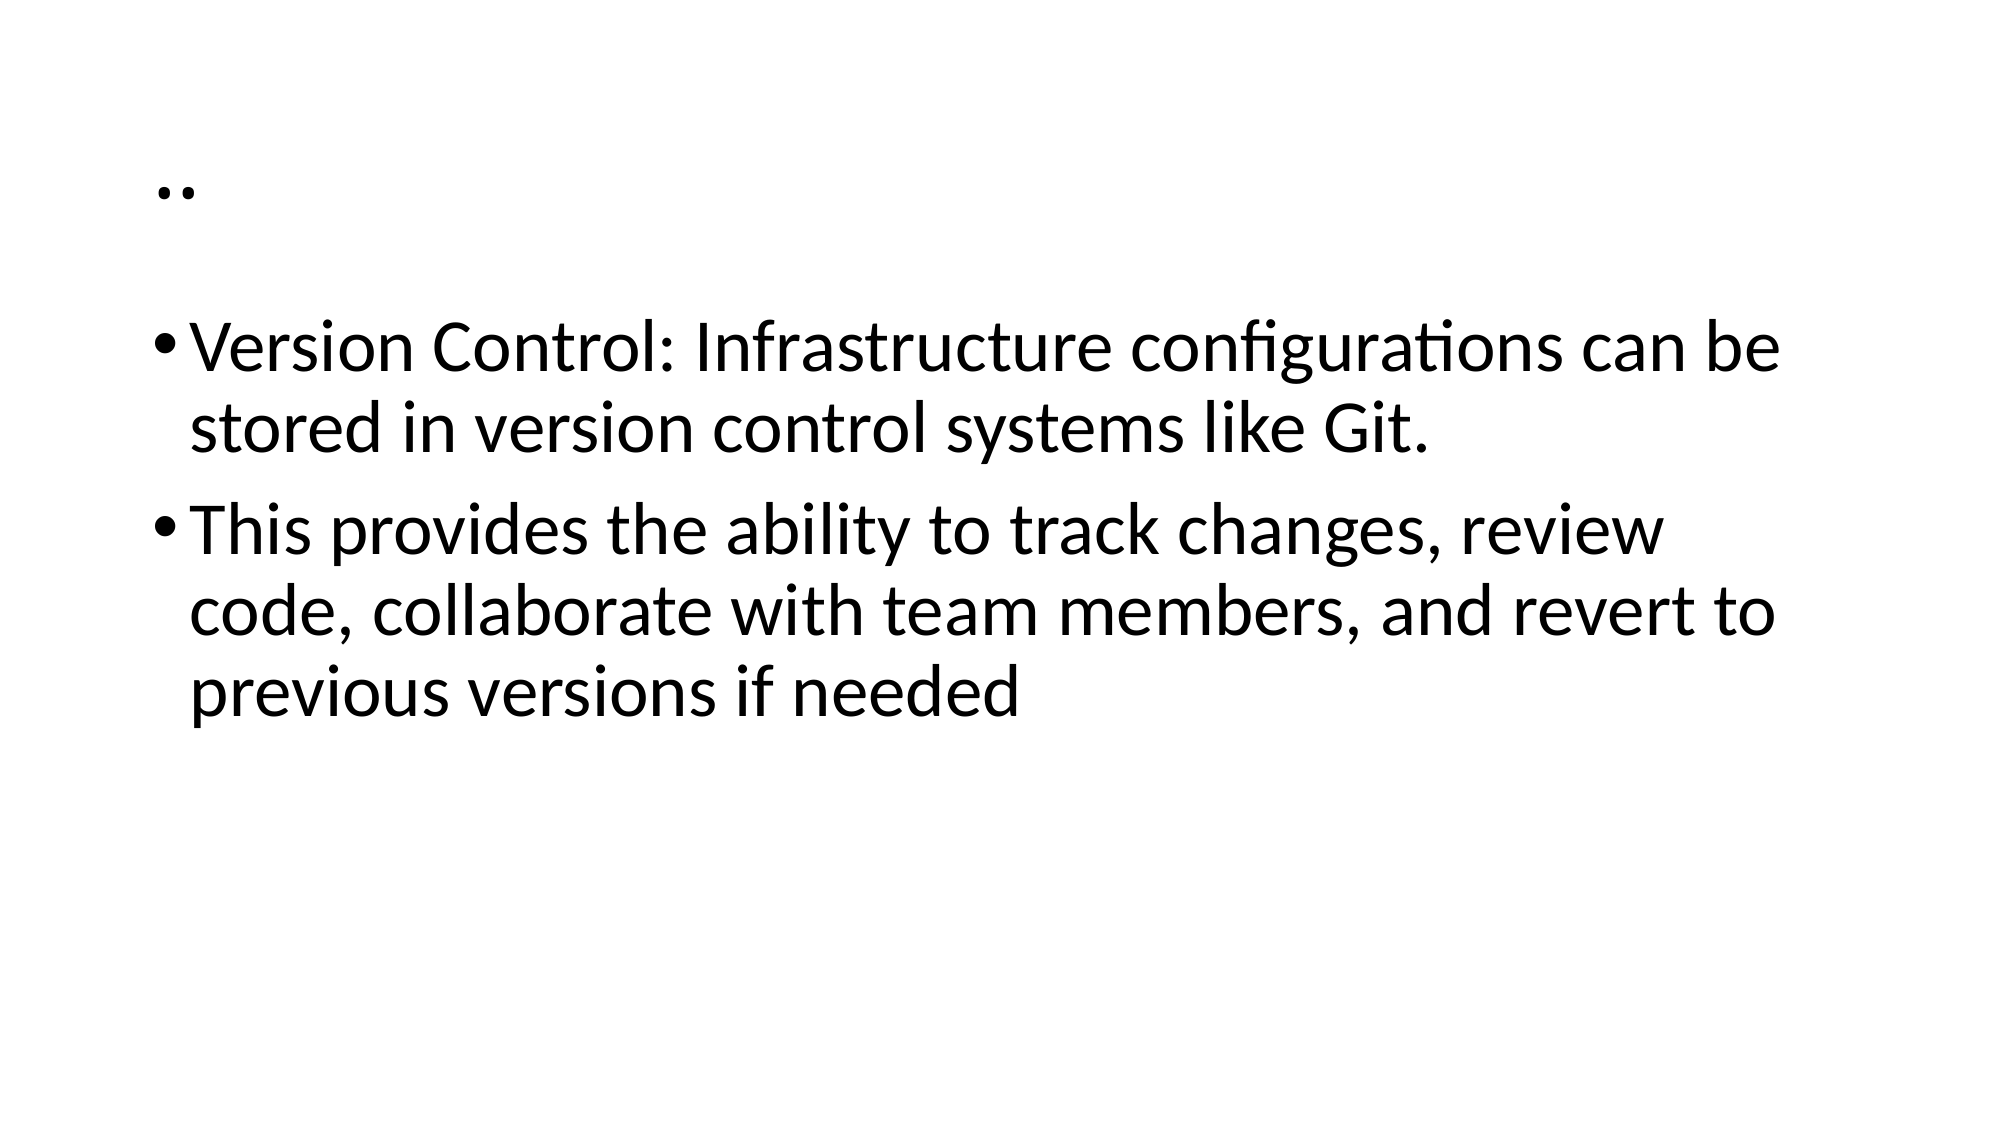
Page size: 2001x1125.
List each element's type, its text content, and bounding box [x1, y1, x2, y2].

list Version Control: Infrastructure configurations can be stored in version control systems like Git. This provides the ability to track changes, review code, collaborate with team members, and revert to previous versions if needed [137, 299, 1863, 1014]
title .. [137, 59, 1863, 278]
